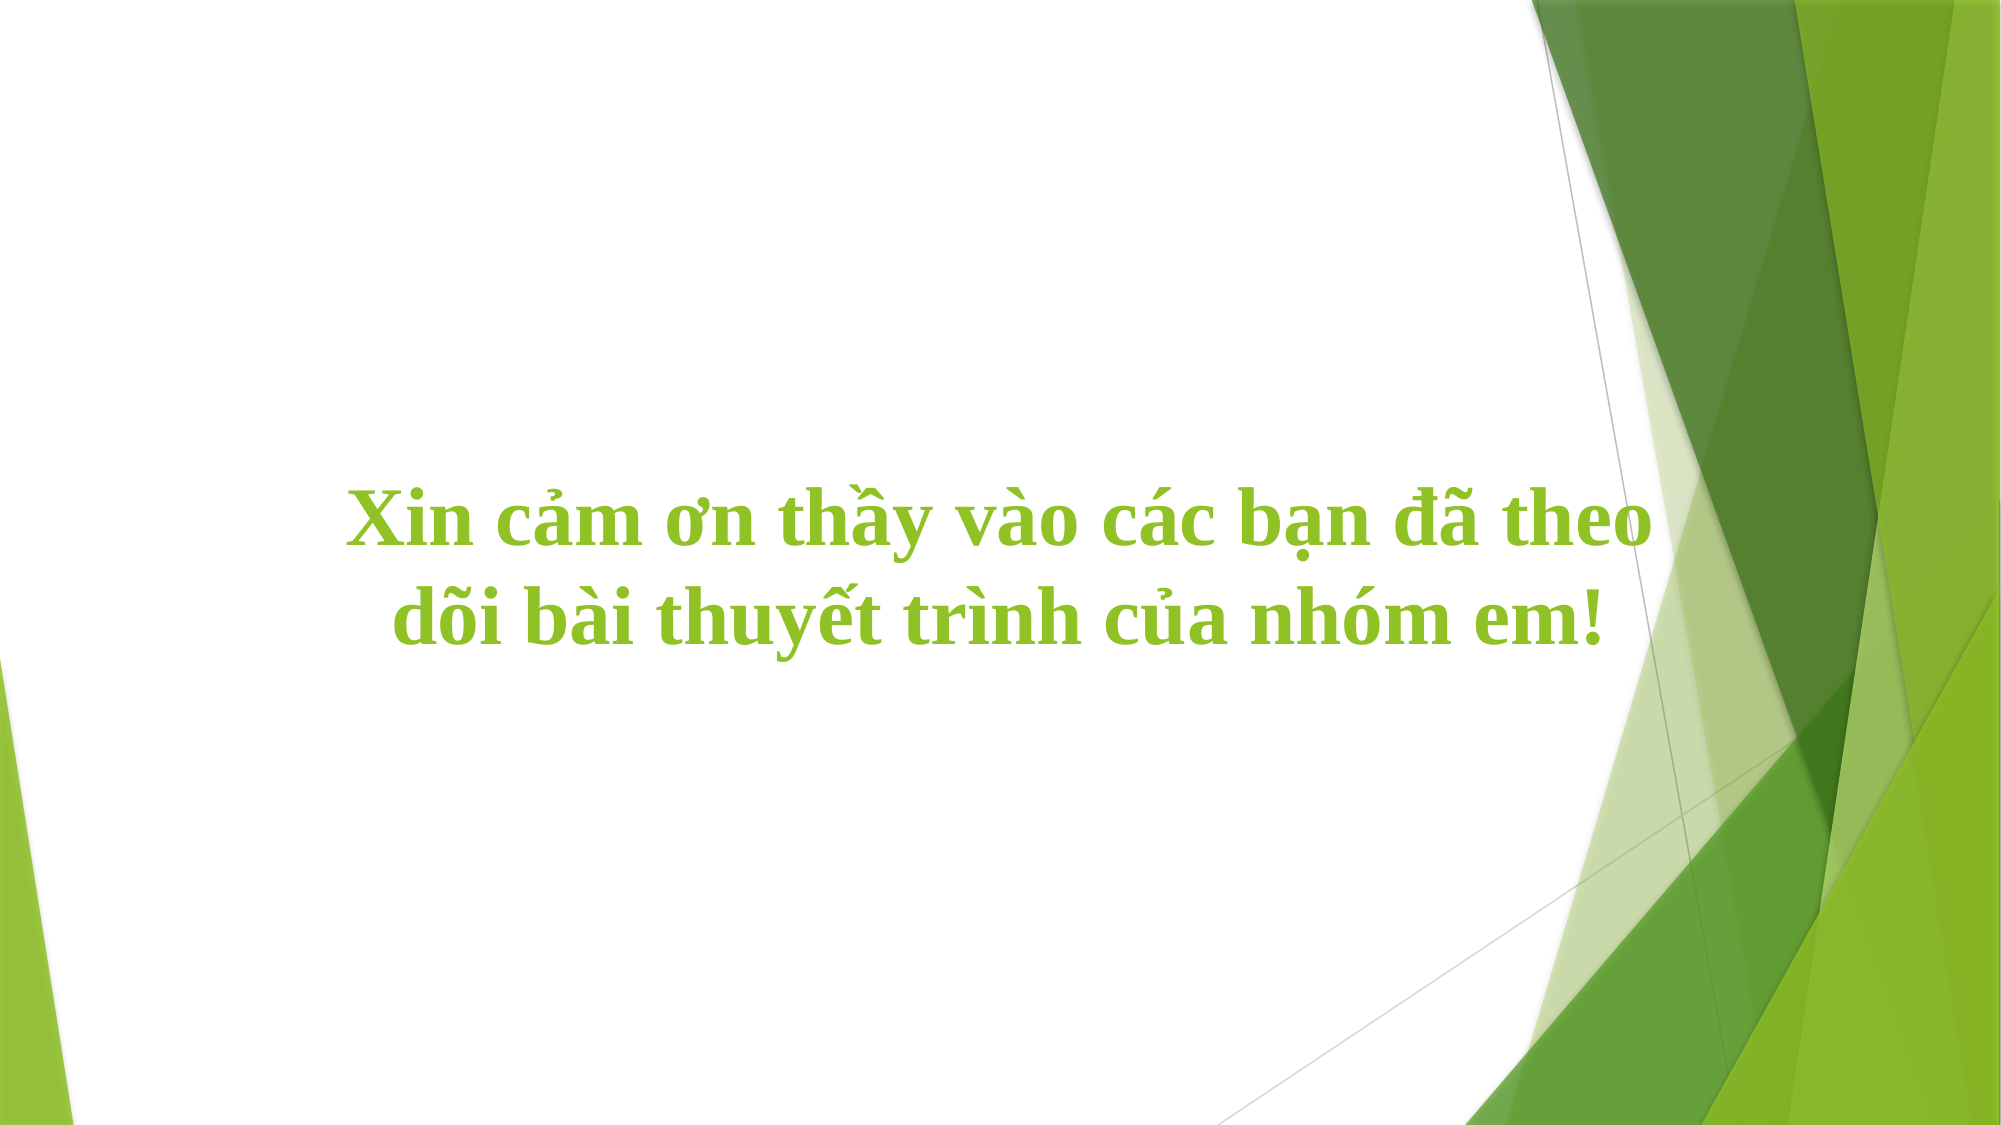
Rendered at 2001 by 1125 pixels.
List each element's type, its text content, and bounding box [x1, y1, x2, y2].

title Xin cảm ơn thầy vào các bạn đã theo dõi bài thuyết trình của nhóm em! [294, 454, 1706, 671]
